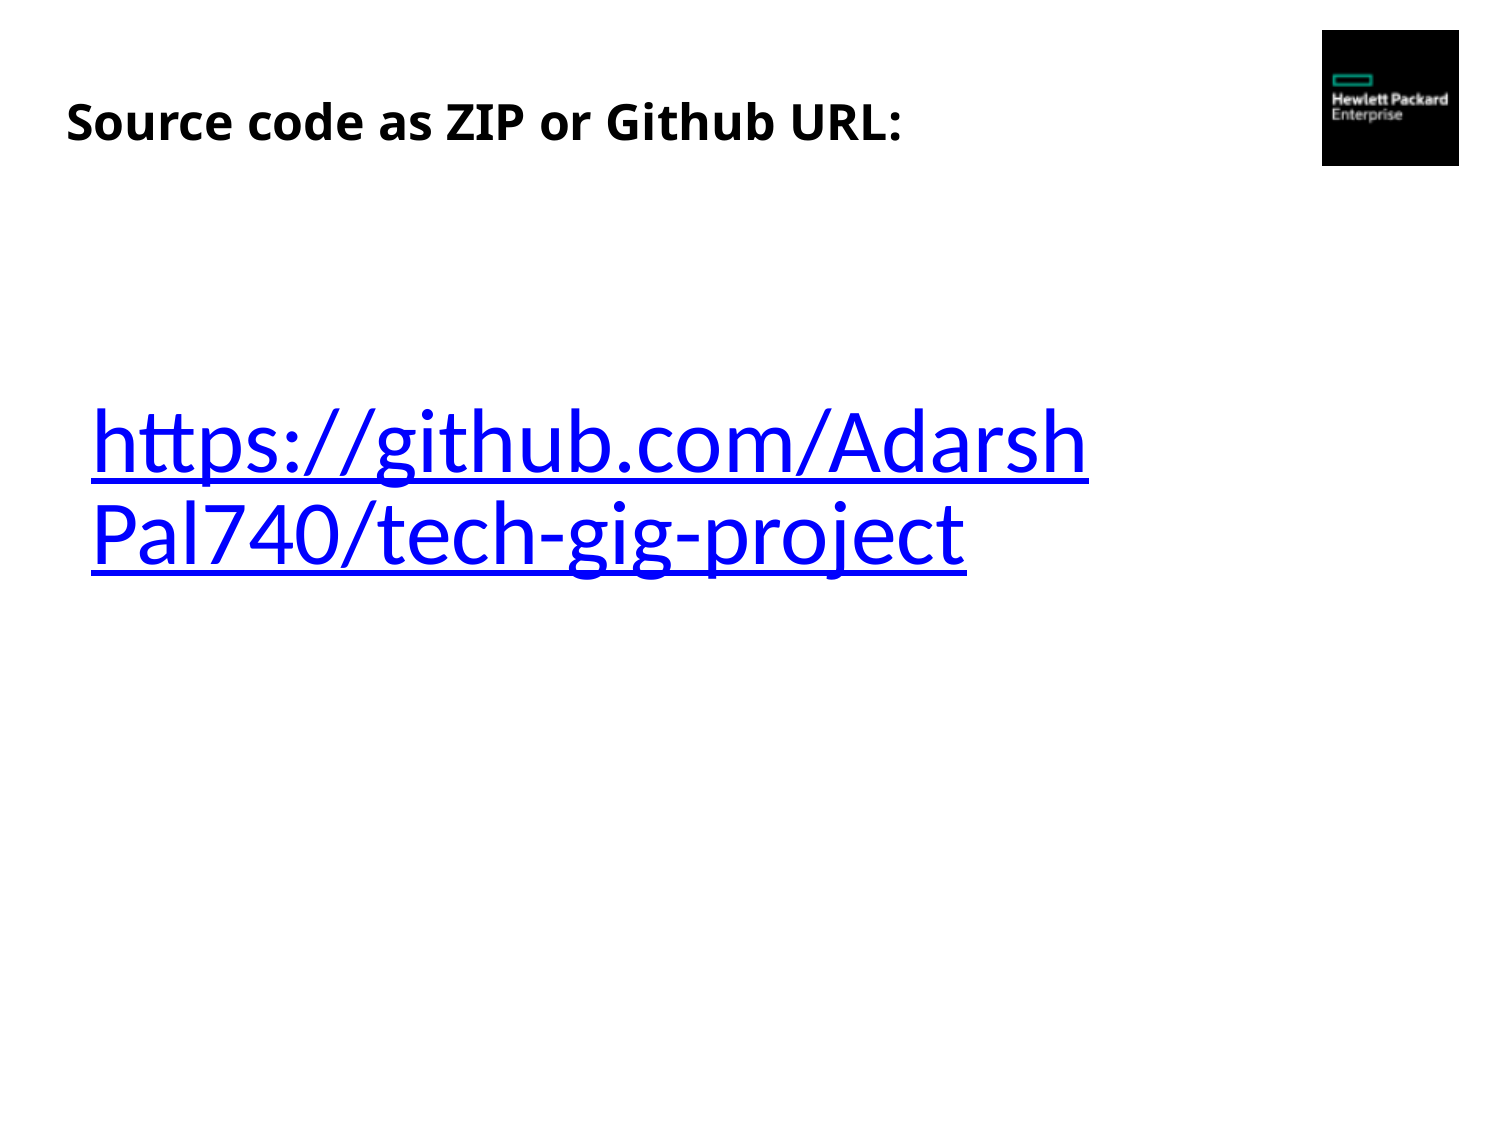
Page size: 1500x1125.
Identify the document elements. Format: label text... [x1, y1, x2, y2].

text_box Source code as ZIP or Github URL: [51, 75, 1318, 170]
picture [1322, 30, 1459, 166]
text_box https://github.com/AdarshPal740/tech-gig-project [76, 373, 1125, 499]
